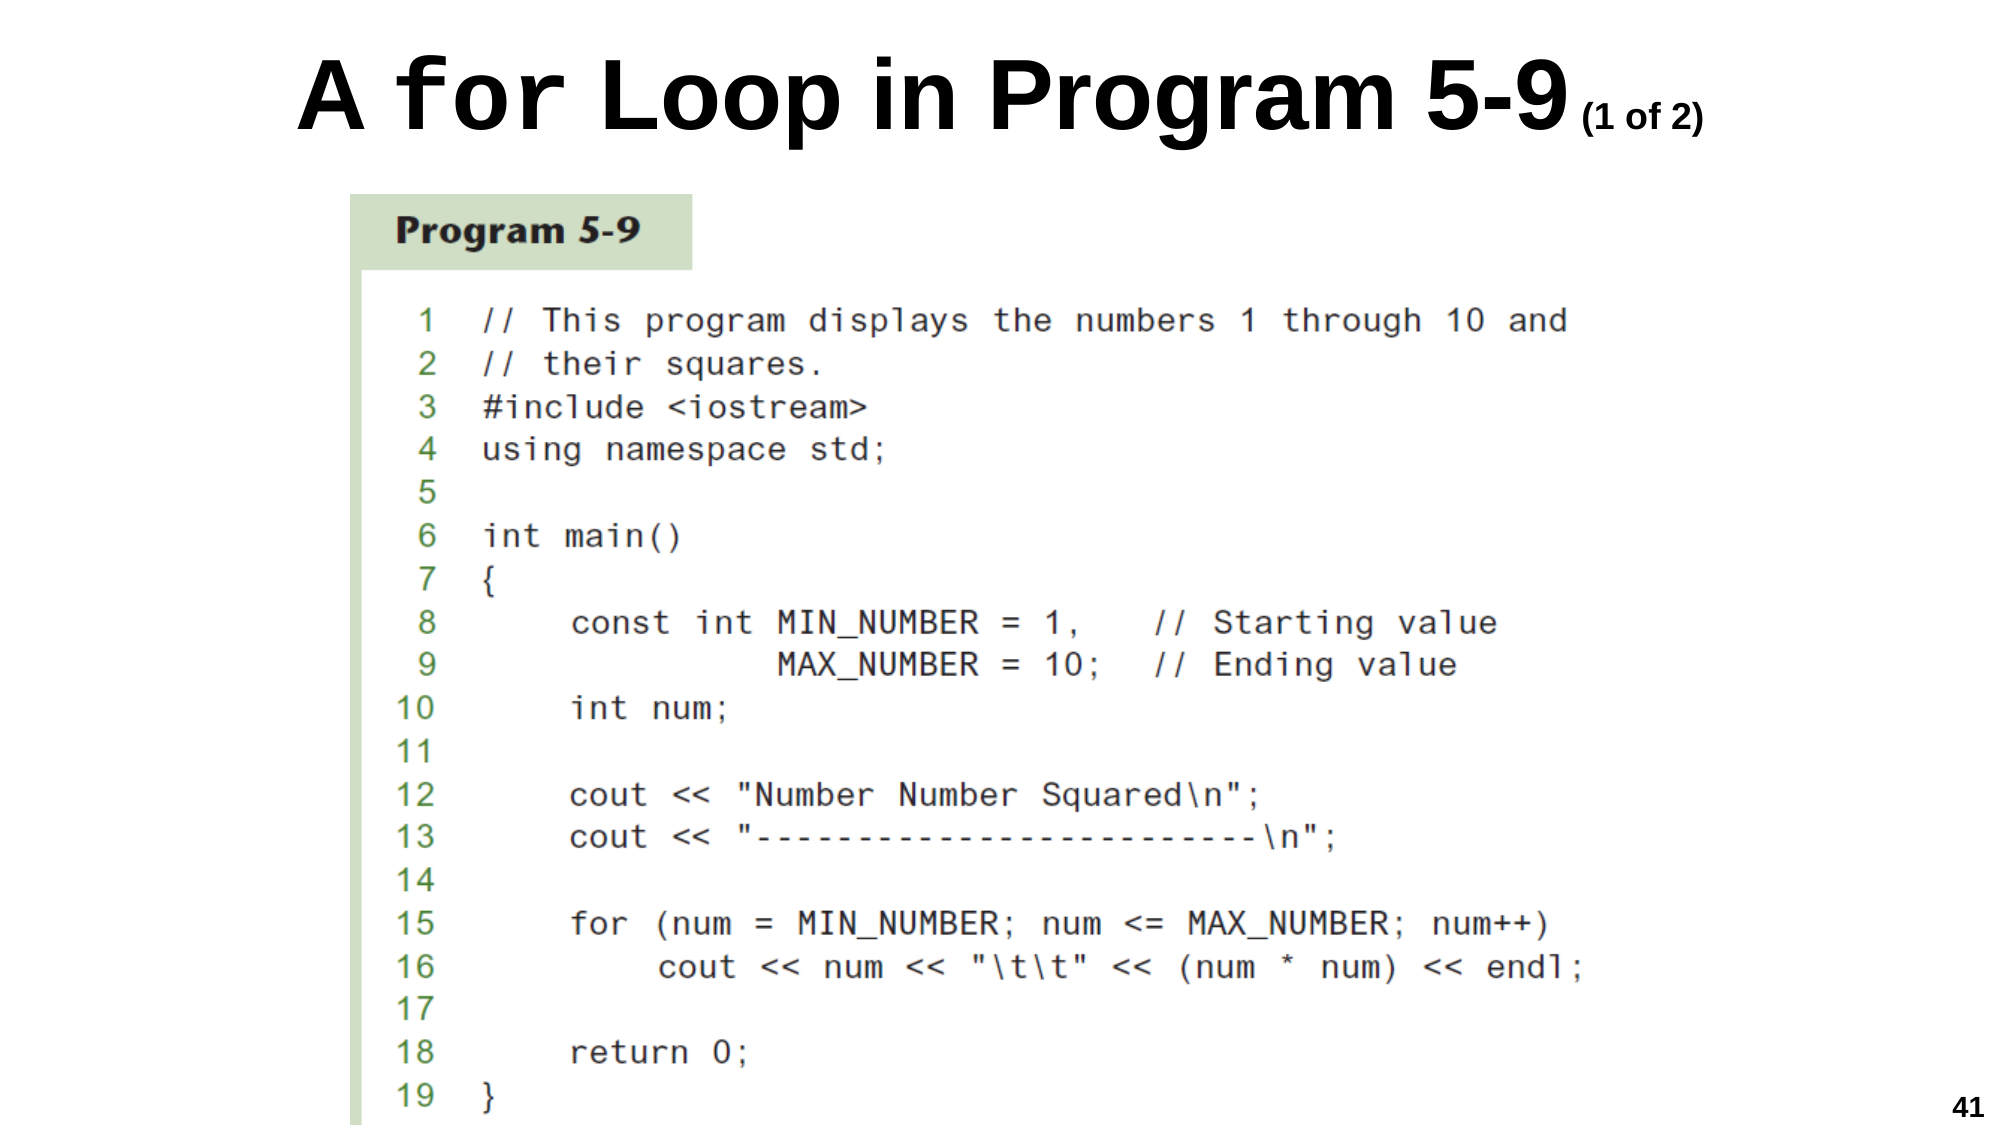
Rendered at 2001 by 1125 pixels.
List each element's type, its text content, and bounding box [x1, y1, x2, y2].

slide_number 41 [1909, 1087, 2000, 1125]
picture [349, 194, 1650, 1125]
title A for Loop in Program 5-9 (1 of 2) [0, 0, 2000, 180]
